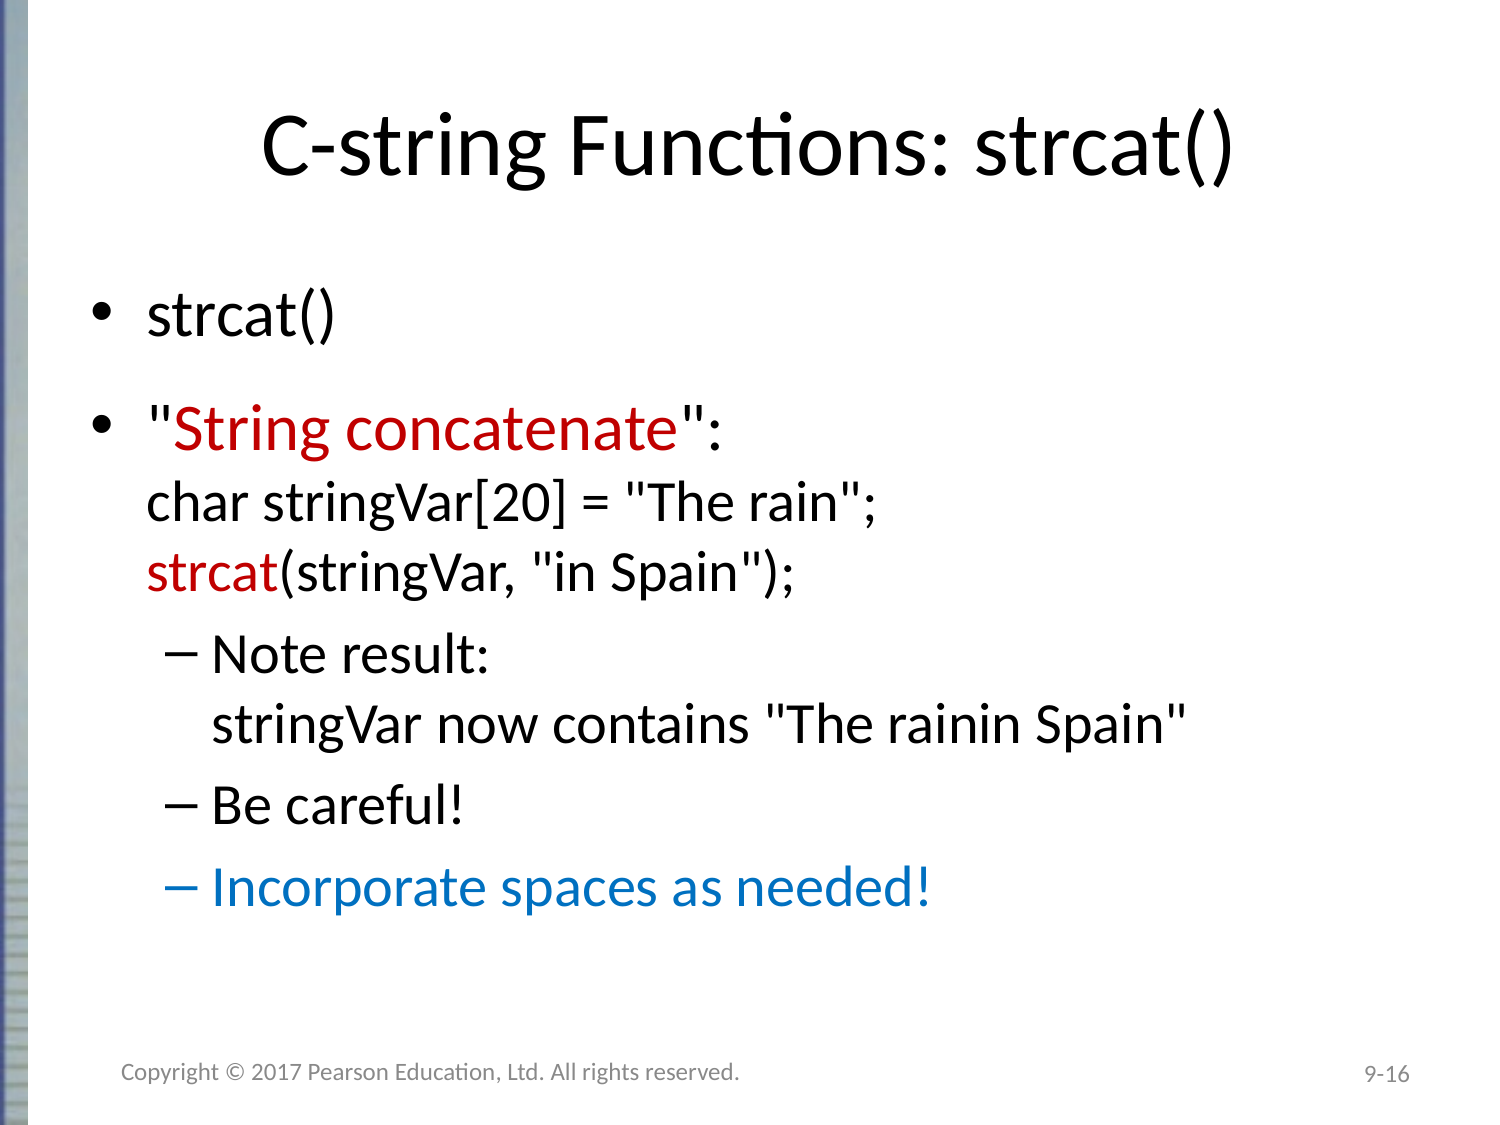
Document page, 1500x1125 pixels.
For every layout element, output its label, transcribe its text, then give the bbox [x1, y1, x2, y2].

title C-string Functions: strcat() [75, 45, 1425, 233]
picture [0, 0, 28, 1125]
footer Copyright © 2017 Pearson Education, Ltd. All rights reserved. [75, 1040, 788, 1100]
slide_number 9-16 [1074, 1042, 1425, 1103]
list strcat() "String concatenate": char stringVar[20] = "The rain"; strcat(stringVar, "in Spain"); Note result: stringVar now contains "The rainin Spain" Be careful! Incorporate spaces as needed! [75, 262, 1425, 1005]
